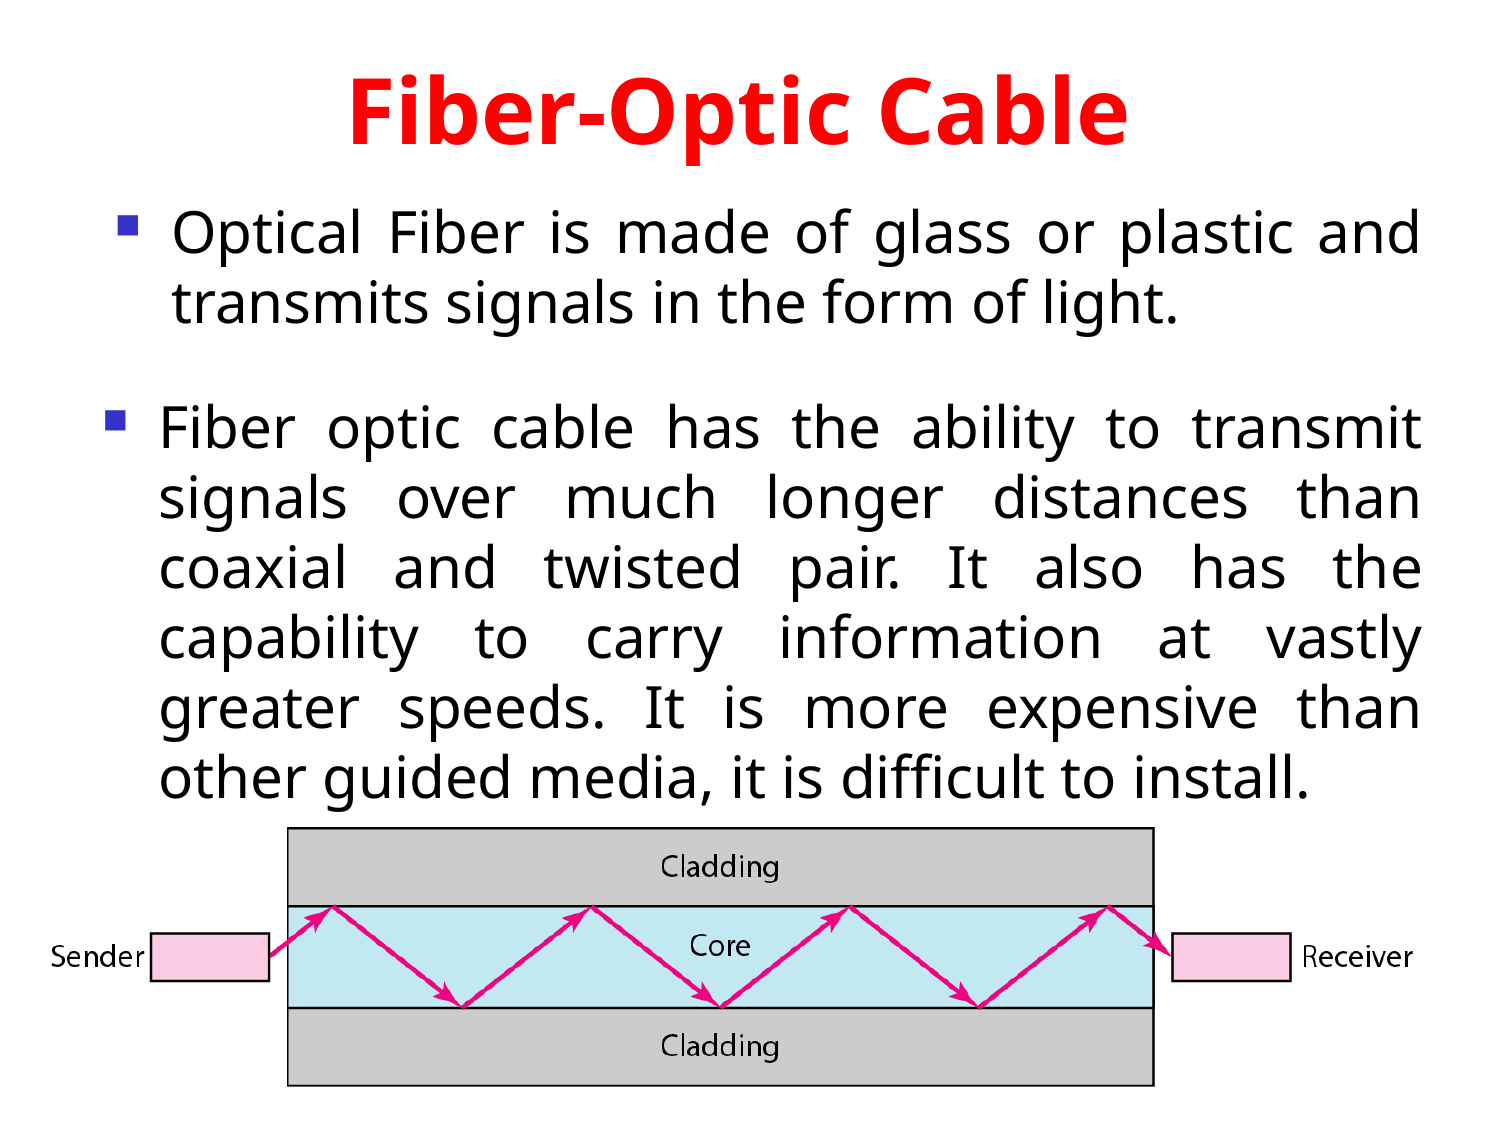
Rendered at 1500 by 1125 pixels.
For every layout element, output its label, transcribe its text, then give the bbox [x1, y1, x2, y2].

text_box Fiber optic cable has the ability to transmit signals over much longer distances than coaxial and twisted pair. It also has the capability to carry information at vastly greater speeds. It is more expensive than other guided media, it is difficult to install. [87, 382, 1438, 1125]
title Fiber-Optic Cable [75, 45, 1425, 233]
picture [49, 826, 1414, 1088]
list Optical Fiber is made of glass or plastic and transmits signals in the form of light. [99, 187, 1438, 382]
